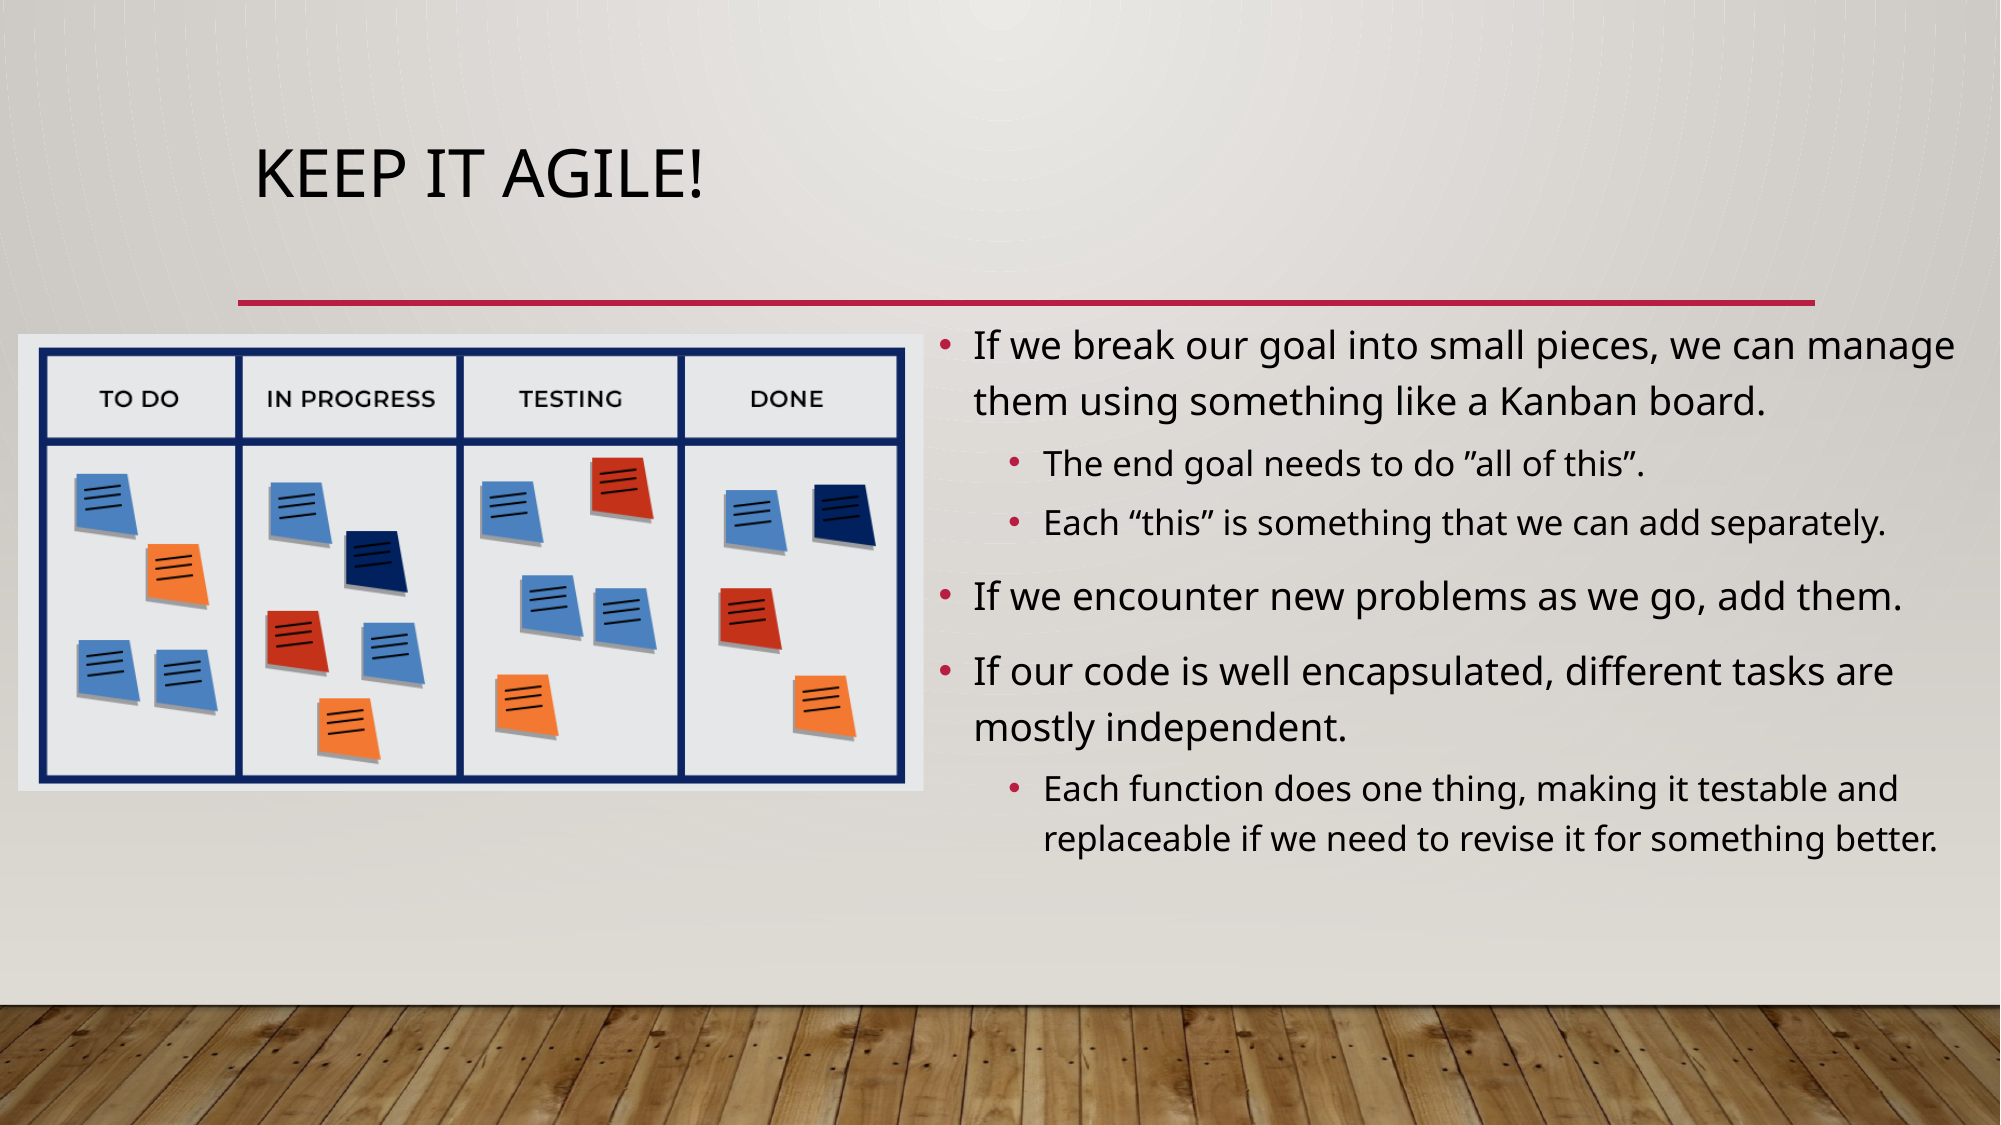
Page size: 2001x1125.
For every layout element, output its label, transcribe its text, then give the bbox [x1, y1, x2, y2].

picture [0, 1005, 2000, 1125]
picture [17, 334, 924, 791]
title Keep it Agile! [238, 131, 1814, 305]
list If we break our goal into small pieces, we can manage them using something like a Kanban board. The end goal needs to do ”all of this”. Each “this” is something that we can add separately. If we encounter new problems as we go, add them. If our code is well encapsulated, different tasks are mostly independent. Each function does one thing, making it testable and replaceable if we need to revise it for something better. [923, 304, 1982, 993]
